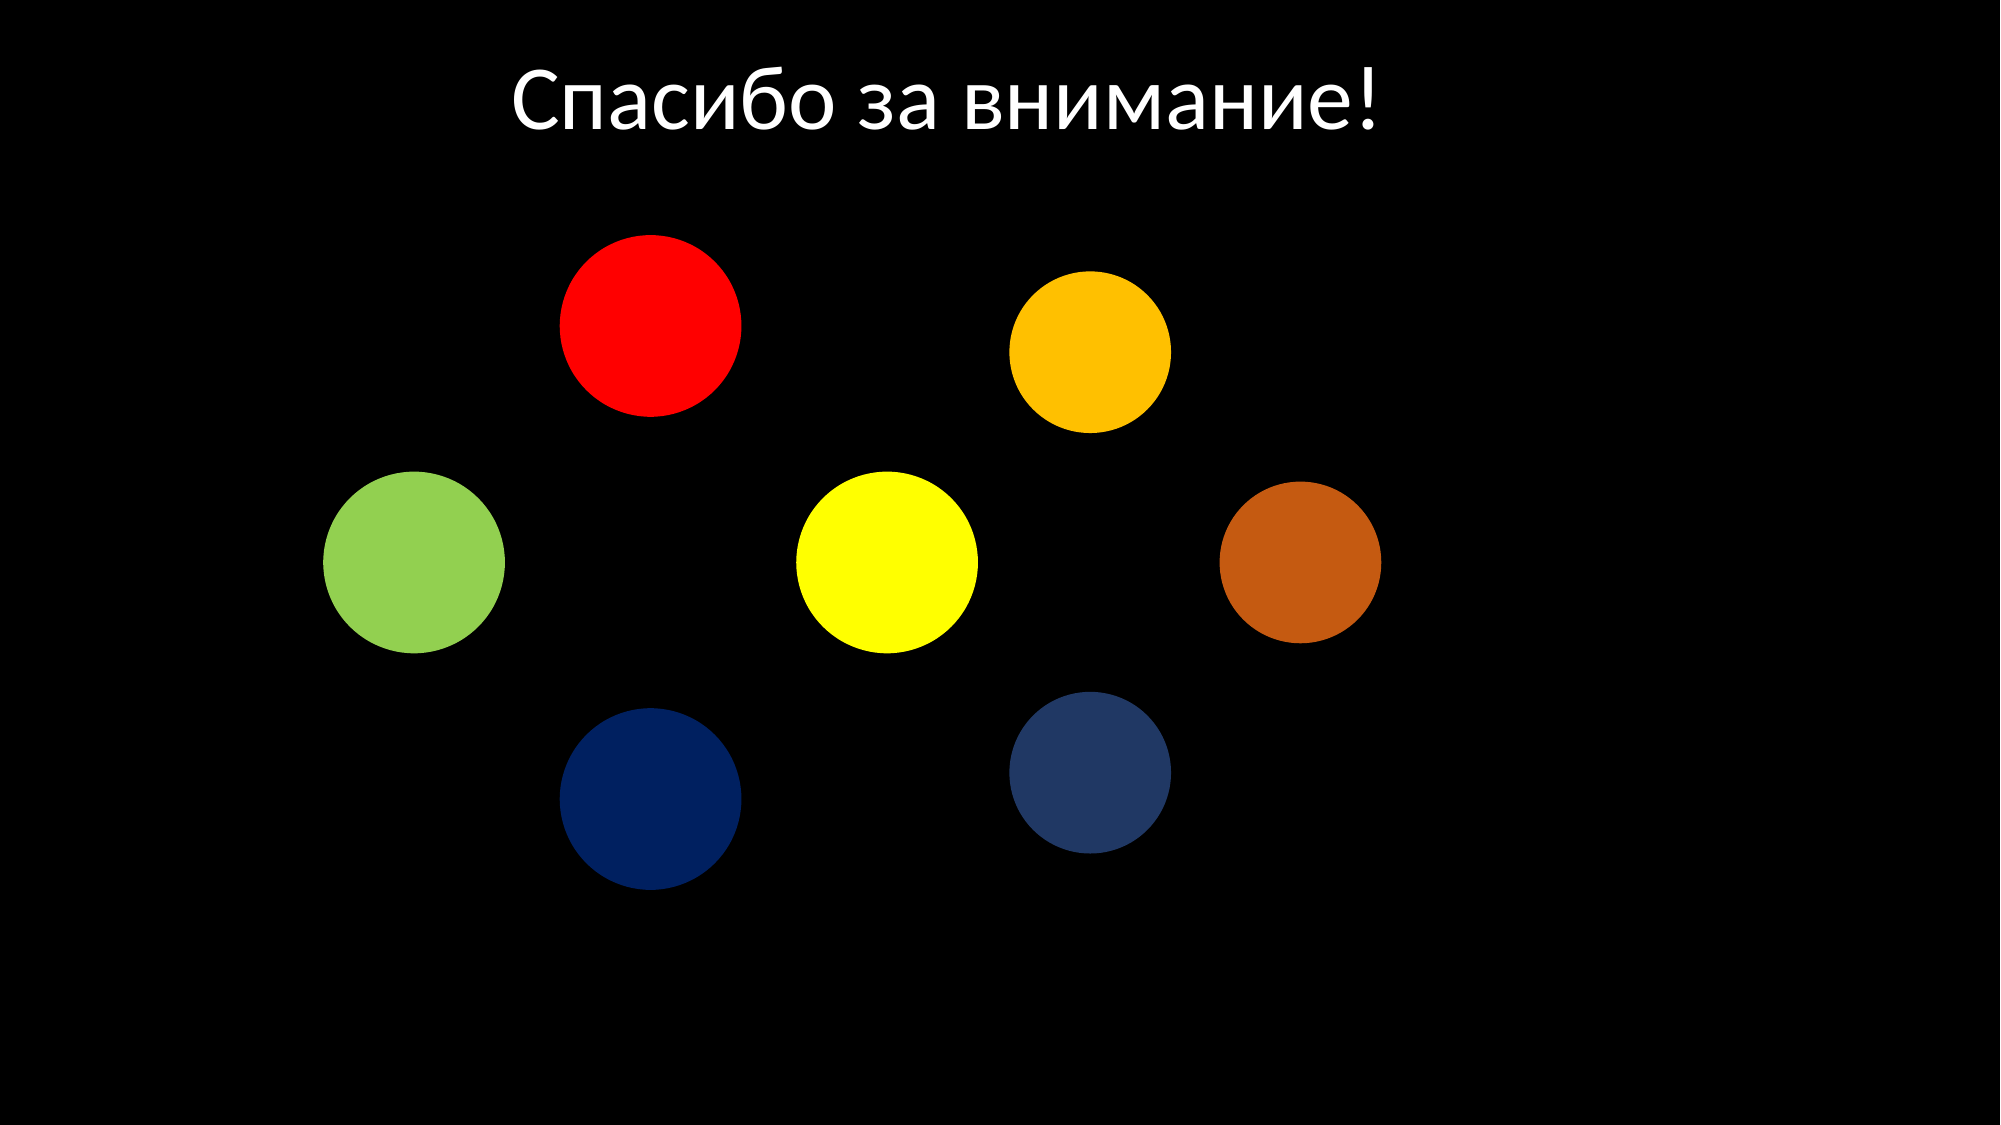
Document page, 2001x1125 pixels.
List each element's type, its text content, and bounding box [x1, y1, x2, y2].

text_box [210, 232, 1091, 893]
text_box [1091, 270, 1504, 854]
text_box Спасибо за внимание! [496, 30, 1504, 155]
